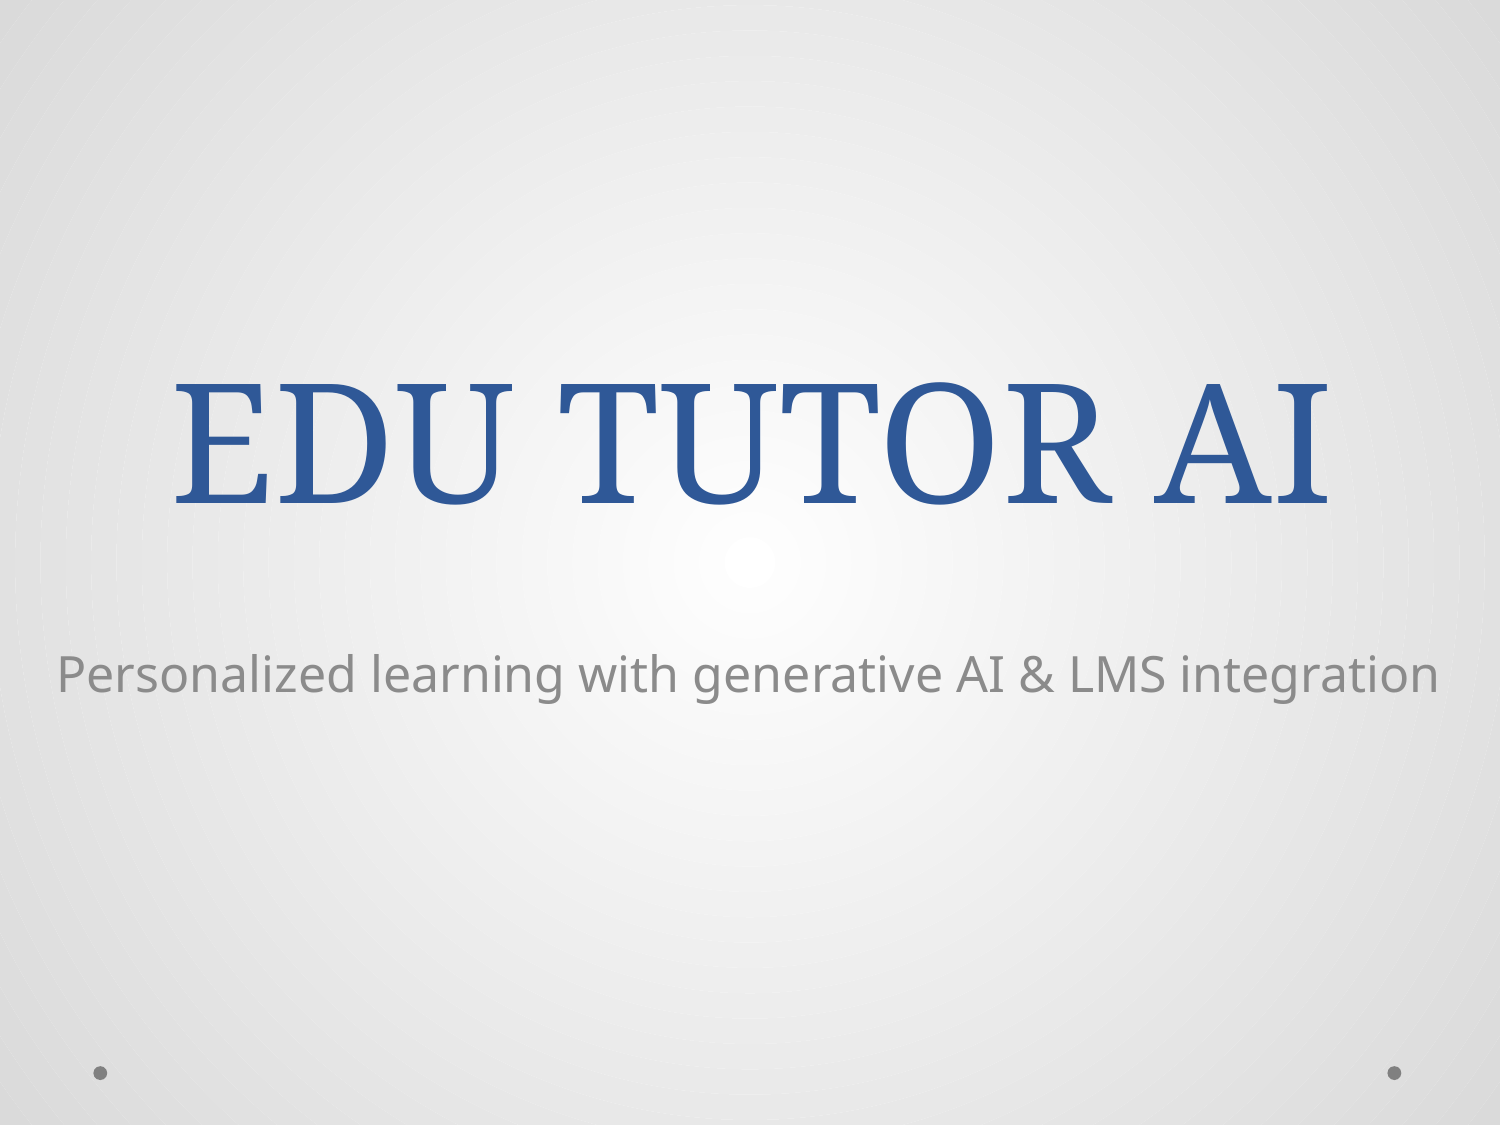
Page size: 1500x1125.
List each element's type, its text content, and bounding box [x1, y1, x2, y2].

subtitle Personalized learning with generative AI & LMS integration [15, 635, 1483, 719]
title EDU TUTOR AI [98, 249, 1406, 545]
